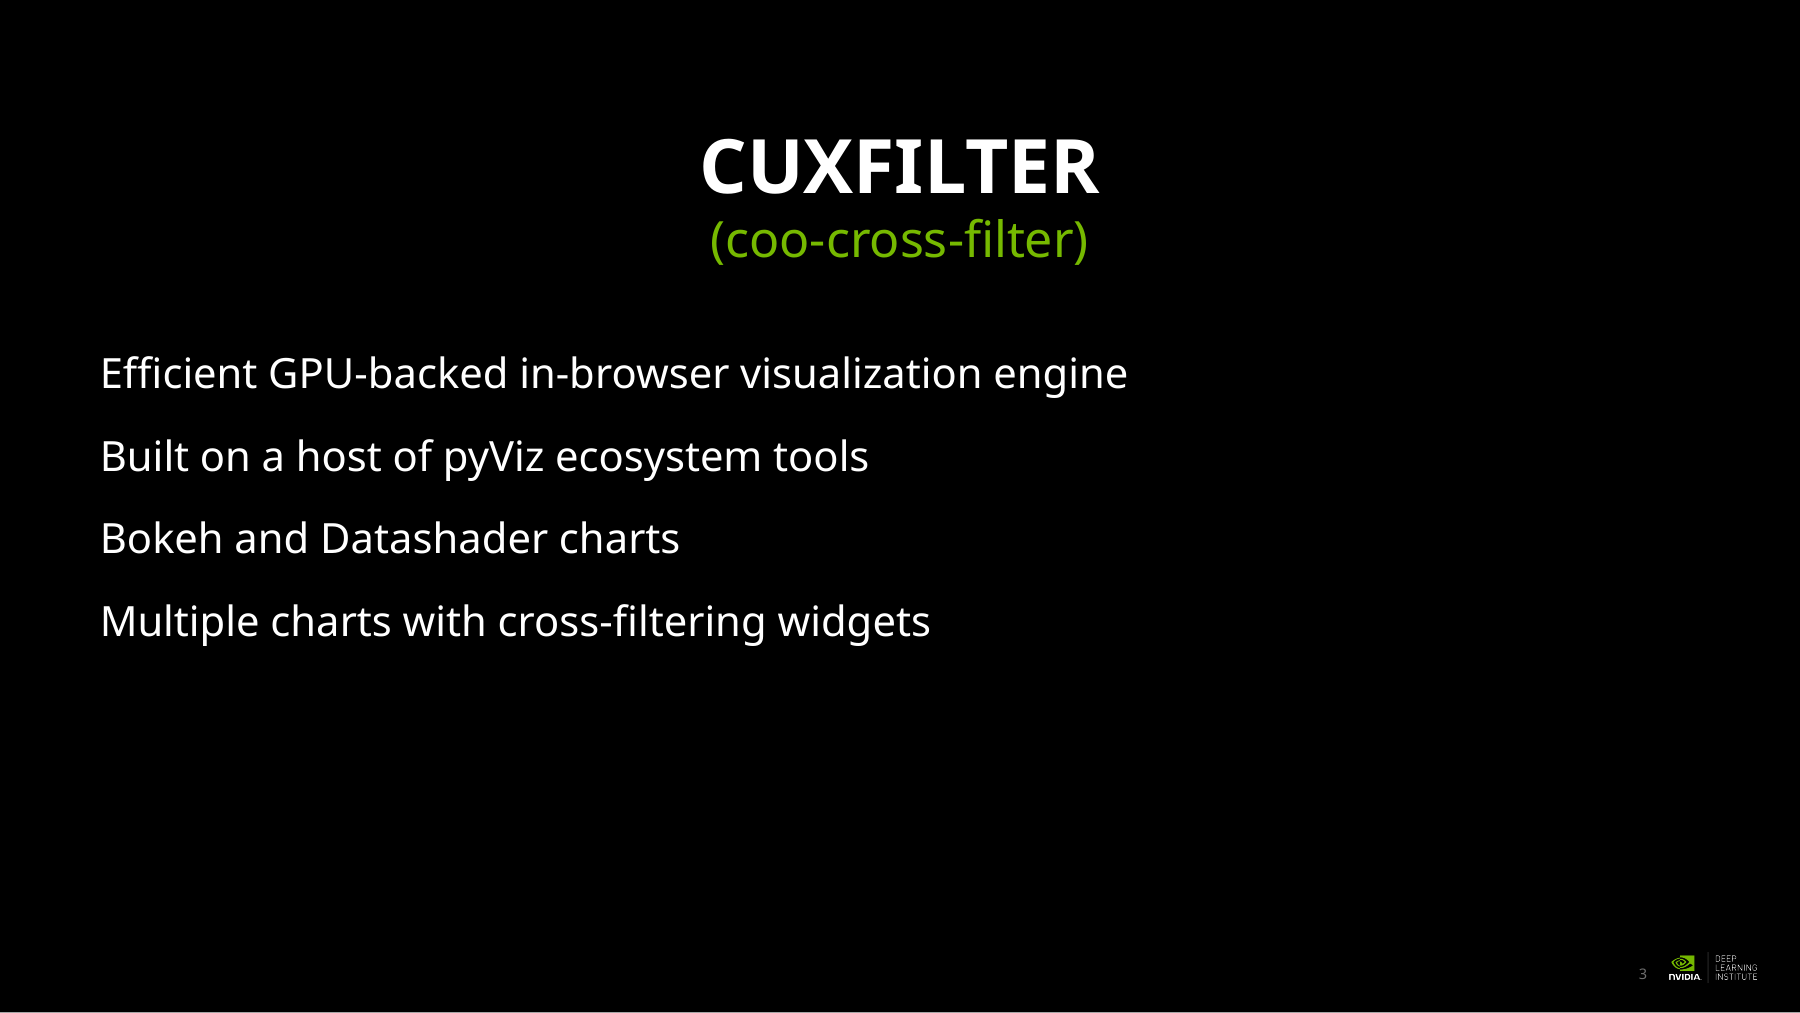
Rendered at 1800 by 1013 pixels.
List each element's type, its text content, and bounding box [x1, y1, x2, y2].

title cuxfilter [81, 120, 1719, 206]
list Efficient GPU-backed in-browser visualization engine Built on a host of pyViz ecosystem tools Bokeh and Datashader charts Multiple charts with cross-filtering widgets [84, 344, 1717, 956]
list (coo-cross-filter) [81, 206, 1719, 294]
picture [1658, 944, 1763, 991]
